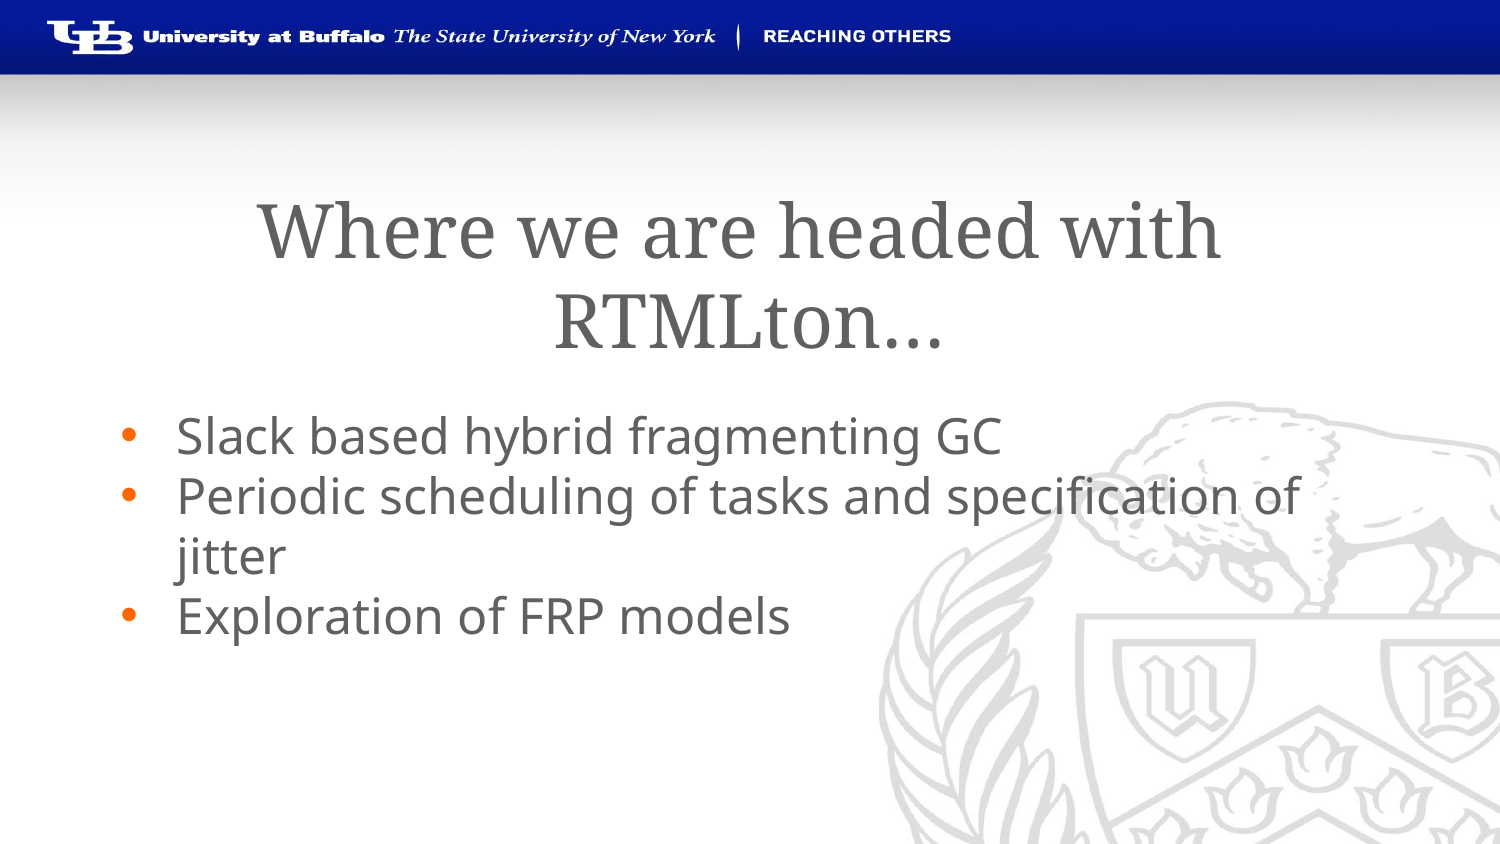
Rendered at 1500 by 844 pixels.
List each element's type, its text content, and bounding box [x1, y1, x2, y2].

title Where we are headed with RTMLton… [112, 168, 1388, 347]
subtitle Slack based hybrid fragmenting GC Periodic scheduling of tasks and specification of jitter Exploration of FRP models [105, 389, 1381, 800]
picture [0, 0, 1500, 844]
